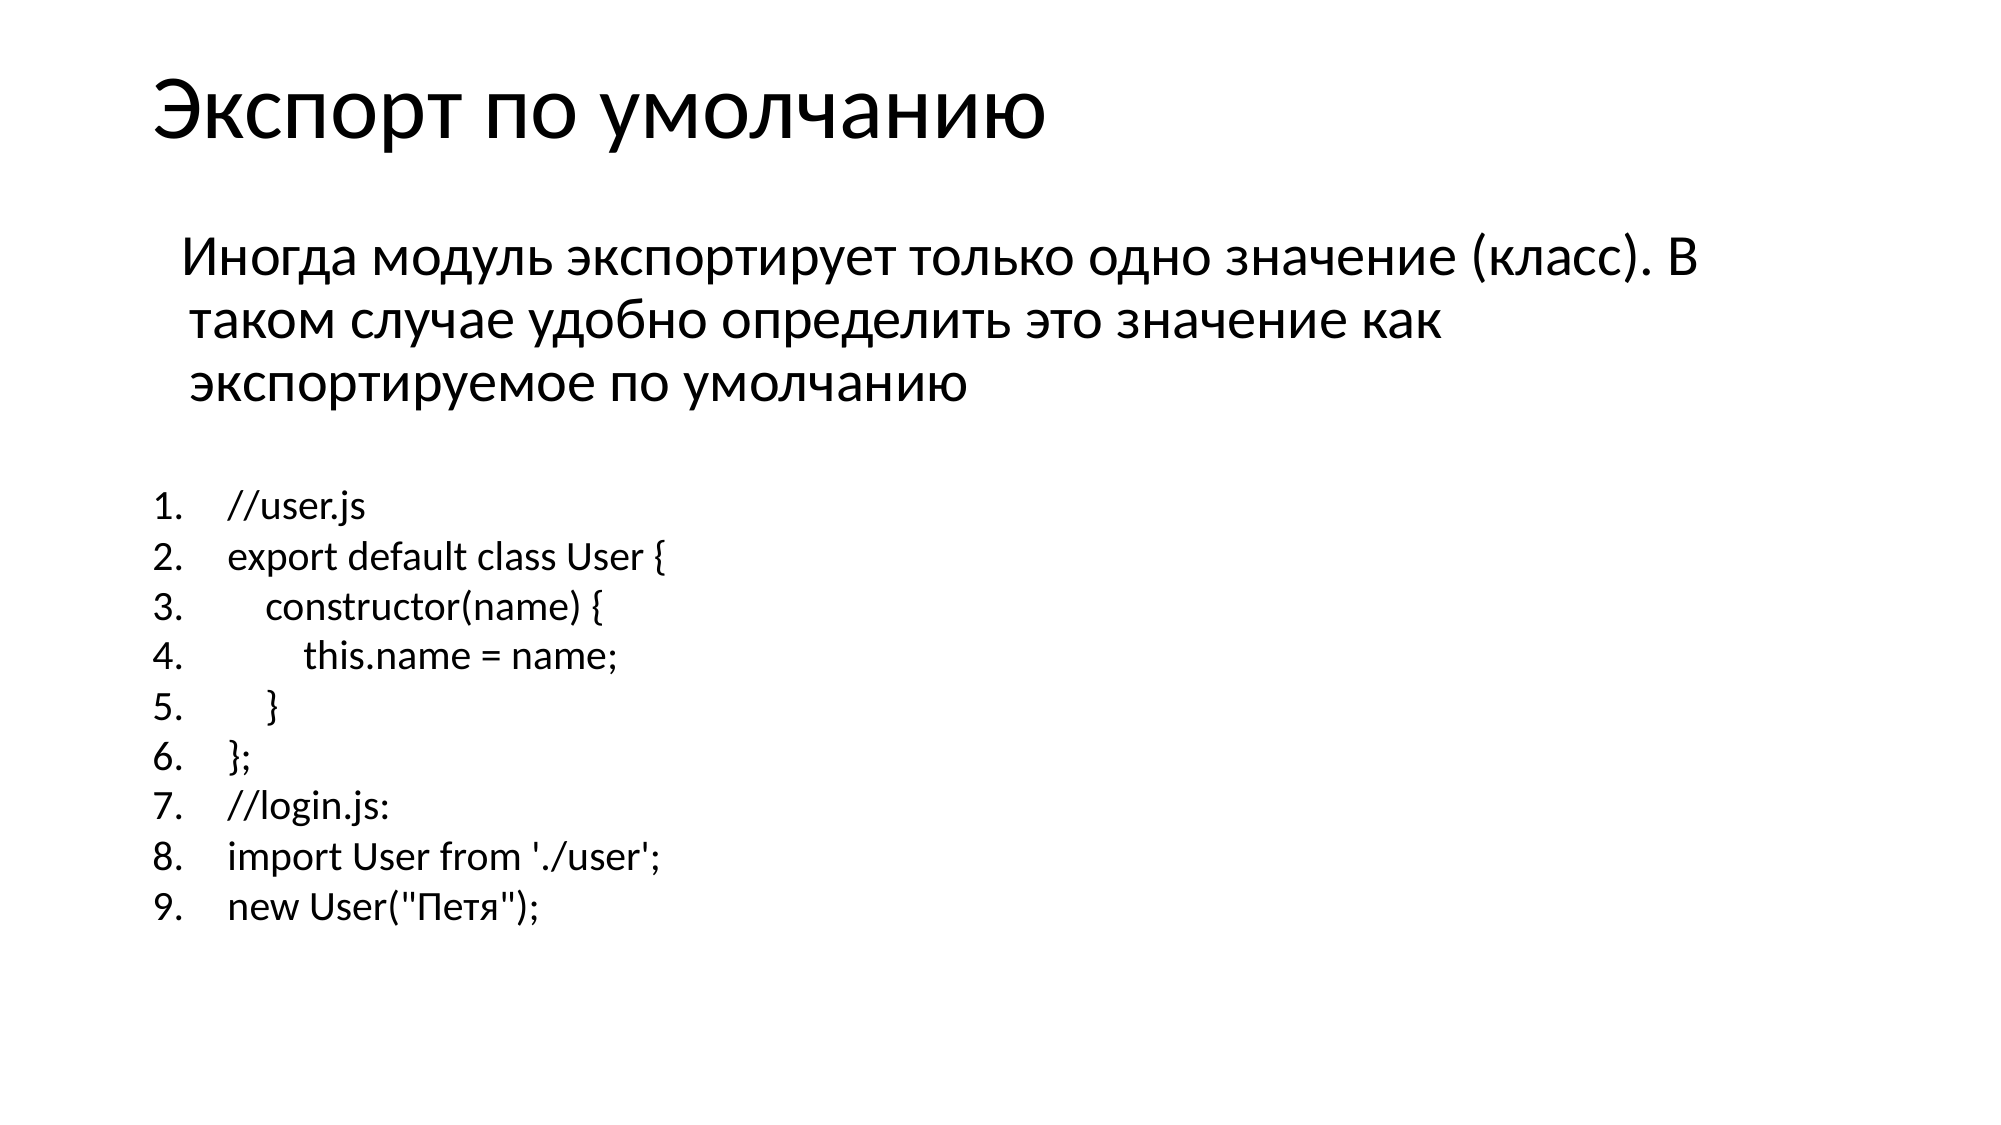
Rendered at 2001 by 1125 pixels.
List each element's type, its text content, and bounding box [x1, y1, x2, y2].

text_box //user.js export default class User { constructor(name) { this.name = name; } }; //login.js: import User from './user'; new User("Петя"); [137, 470, 1863, 947]
list Иногда модуль экспортирует только одно значение (класс). В таком случае удобно определить это значение как экспортируемое по умолчанию [137, 217, 1863, 470]
title Экспорт по умолчанию [137, 0, 1863, 217]
